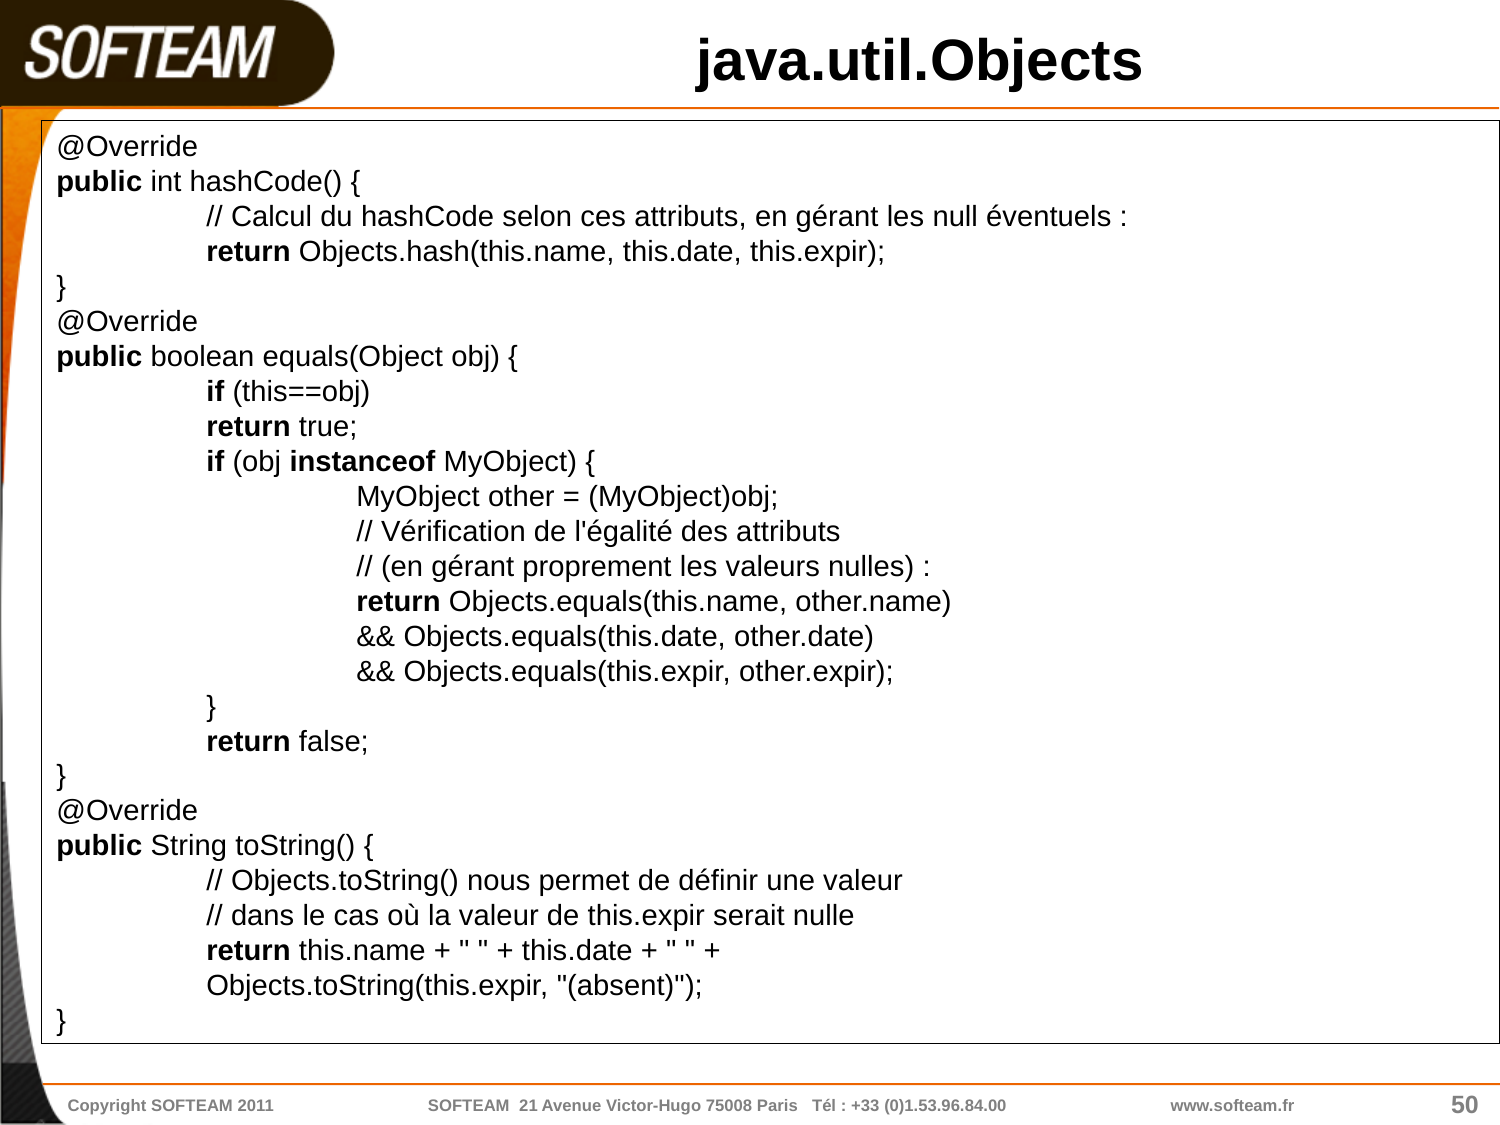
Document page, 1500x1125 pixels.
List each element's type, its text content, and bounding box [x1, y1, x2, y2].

picture [0, 110, 336, 1125]
text_box @Override public int hashCode() { // Calcul du hashCode selon ces attributs, en gérant les null éventuels : return Objects.hash(this.name, this.date, this.expir); } @Override public boolean equals(Object obj) { if (this==obj) return true; if (obj instanceof MyObject) { MyObject other = (MyObject)obj; // Vérification de l'égalité des attributs // (en gérant proprement les valeurs nulles) : return Objects.equals(this.name, other.name) && Objects.equals(this.date, other.date) && Objects.equals(this.expir, other.expir); } return false; } @Override public String toString() { // Objects.toString() nous permet de définir une valeur // dans le cas où la valeur de this.expir serait nulle return this.name + " " + this.date + " " + Objects.toString(this.expir, "(absent)"); } [41, 120, 1500, 1044]
title java.util.Objects [341, 7, 1500, 107]
picture [0, 0, 336, 107]
